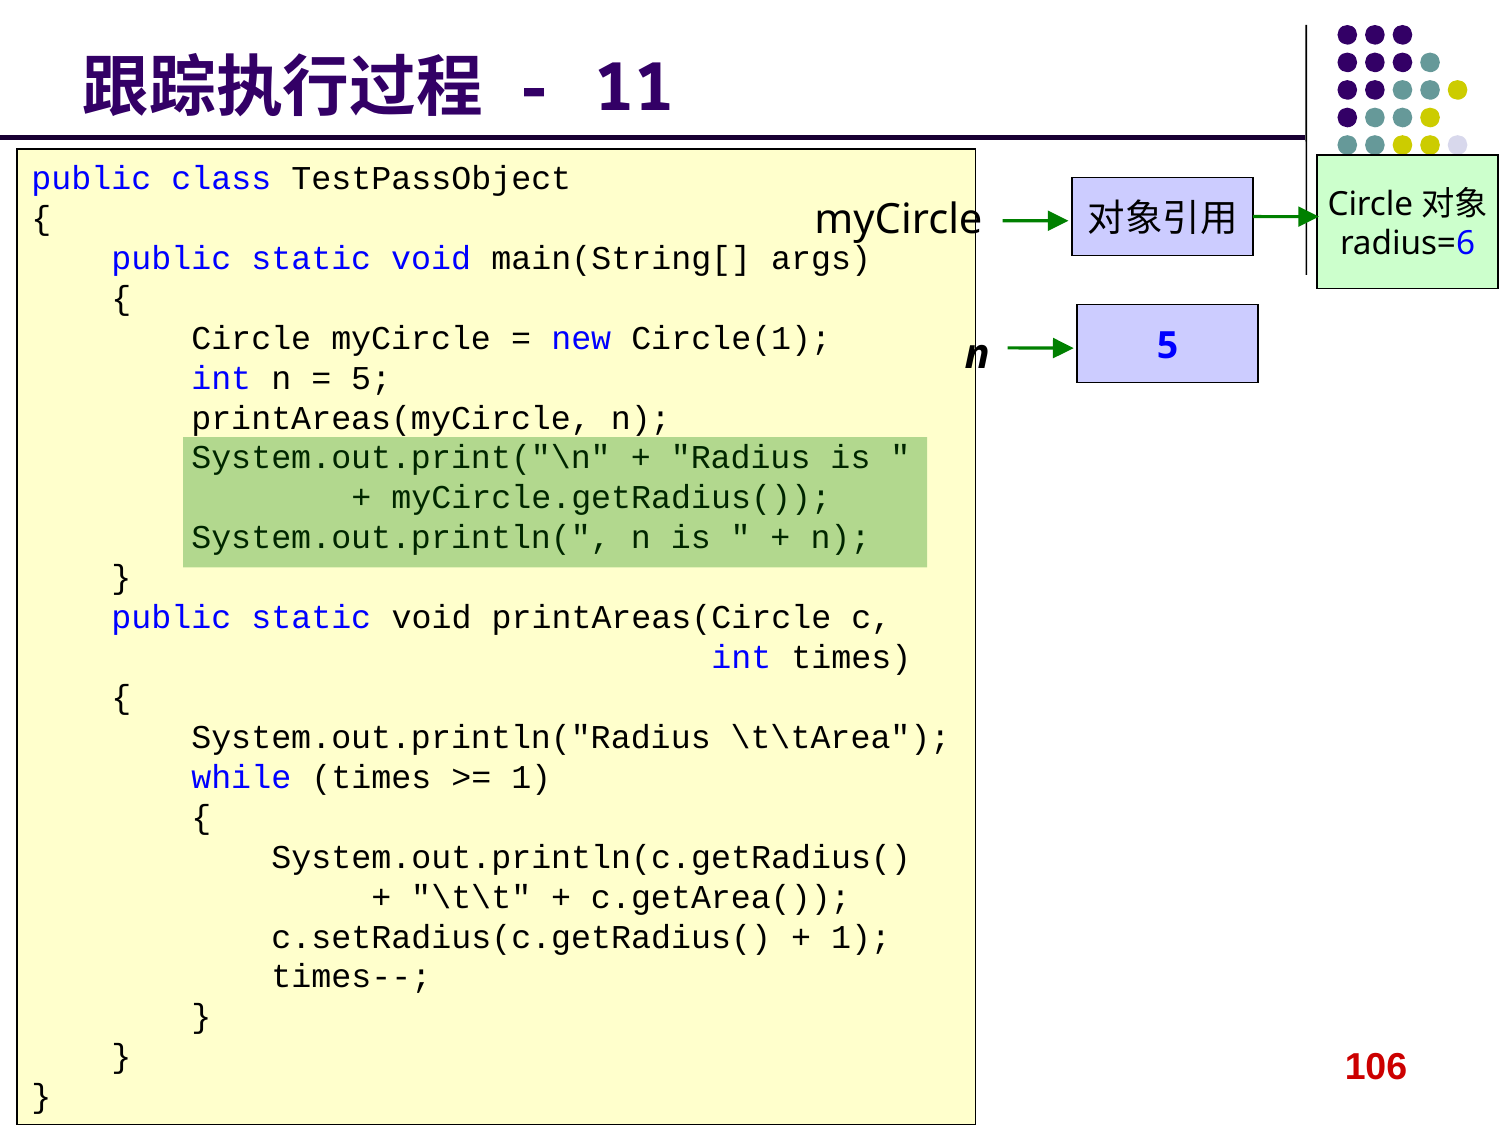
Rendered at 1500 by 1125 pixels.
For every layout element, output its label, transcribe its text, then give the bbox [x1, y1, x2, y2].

text_box 5 [1077, 304, 1259, 383]
text_box [183, 437, 928, 568]
text_box Circle对象 radius=6 [1316, 155, 1499, 289]
text_box [1002, 210, 1069, 232]
text_box myCircle [785, 184, 998, 250]
text_box [1007, 337, 1074, 359]
title 跟踪执行过程 - 11 [67, 13, 1306, 132]
text_box [1253, 206, 1319, 227]
text_box 对象引用 [1071, 177, 1254, 256]
text_box public class TestPassObject { public static void main(String[] args) { Circle myCircle = new Circle(1); int n = 5; printAreas(myCircle, n); System.out.print("\n" + "Radius is " + myCircle.getRadius()); System.out.println(", n is " + n); } public static void printAreas(Circle c, int times) { System.out.println("Radius \t\tArea"); while (times >= 1) { System.out.println(c.getRadius() + "\t\t" + c.getArea()); c.setRadius(c.getRadius() + 1); times--; } } } [16, 148, 976, 1125]
text_box n [840, 319, 1005, 385]
